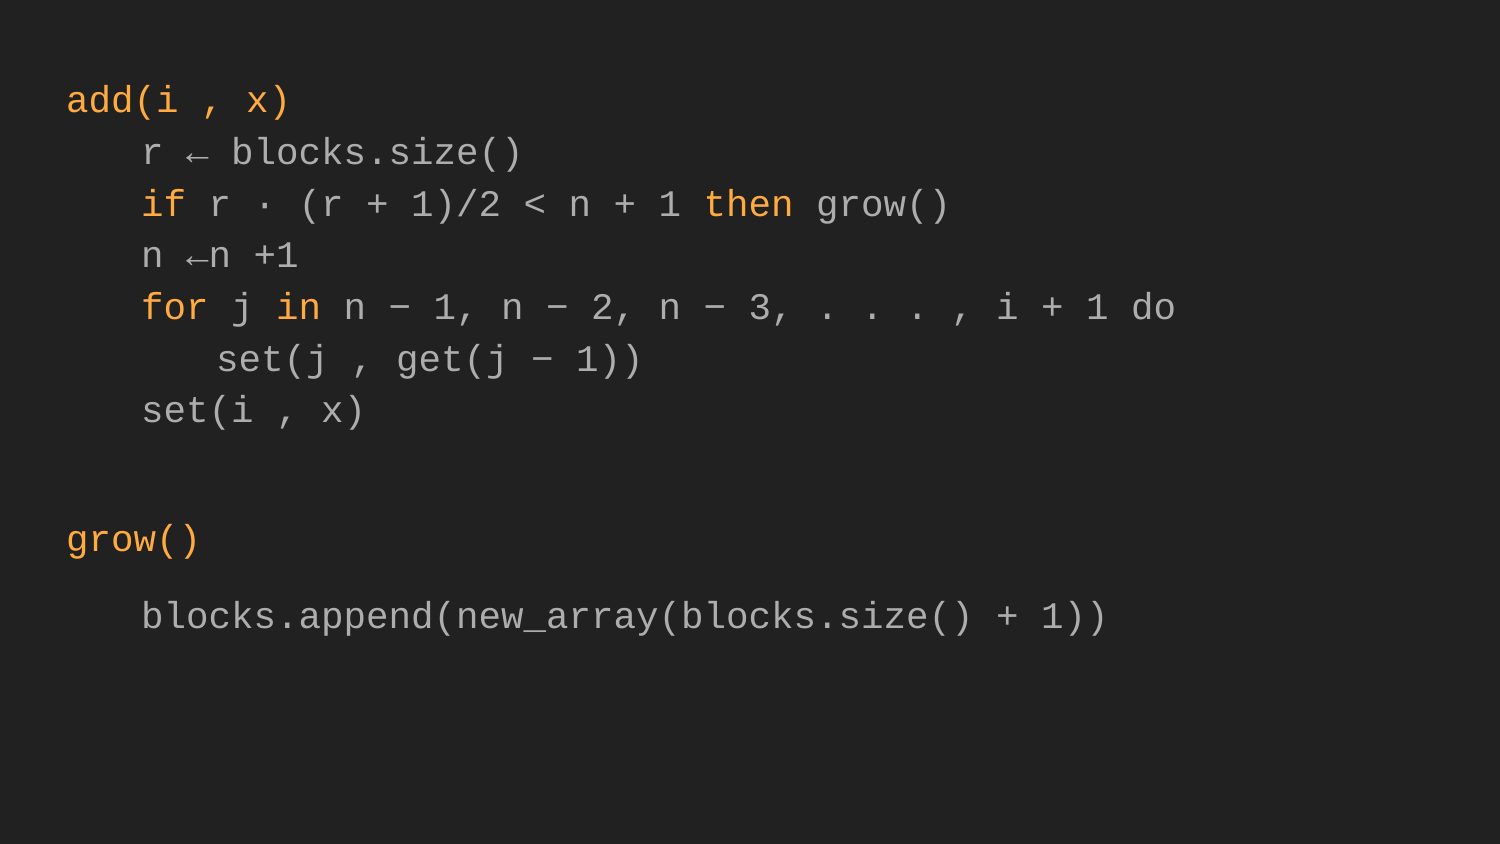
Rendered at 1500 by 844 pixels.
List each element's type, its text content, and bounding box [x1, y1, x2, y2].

list add(i , x) r ← blocks.size() if r · (r + 1)/2 < n + 1 then grow() n ←n +1 for j in n − 1, n − 2, n − 3, . . . , i + 1 do set(j , get(j − 1)) set(i , x) grow() blocks.append(new_array(blocks.size() + 1)) [51, 53, 1449, 750]
